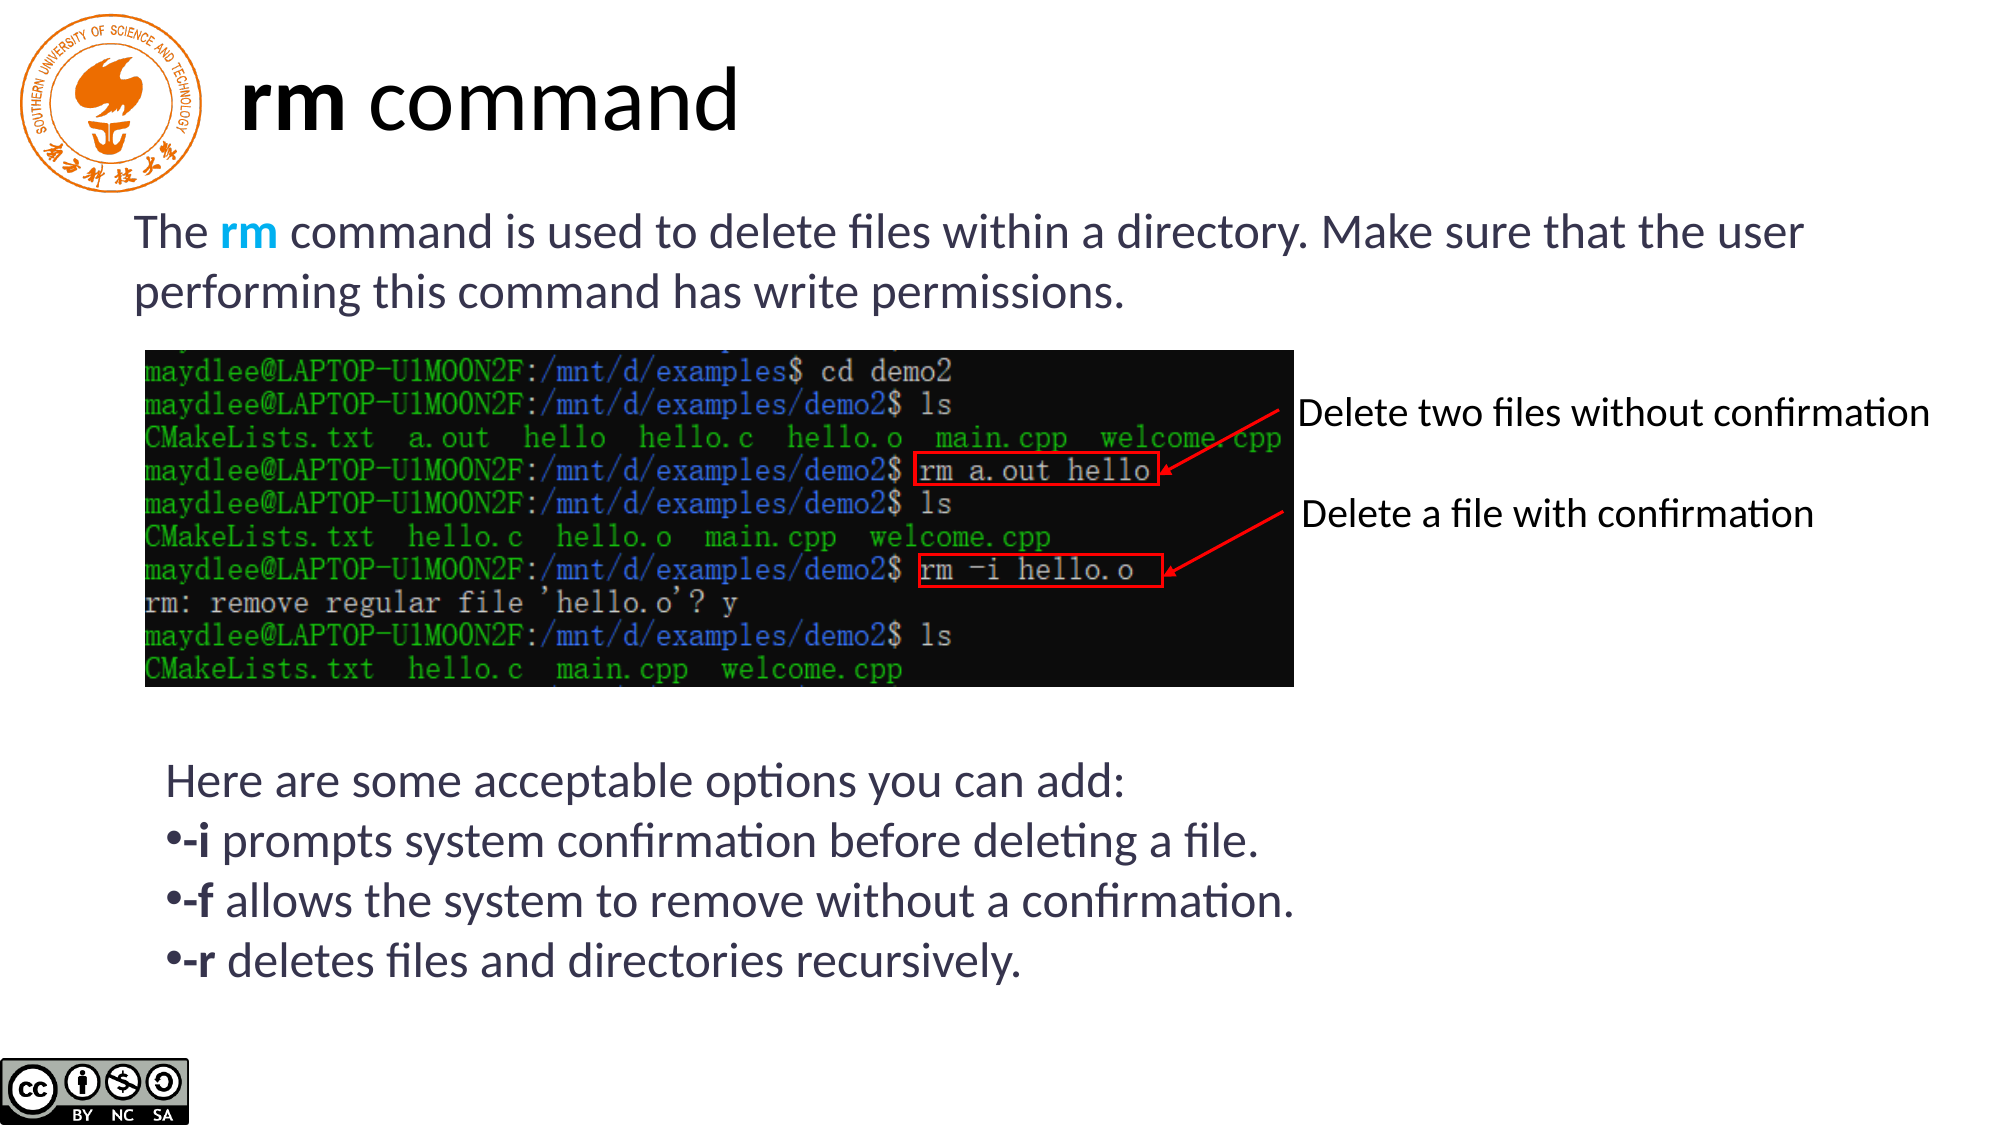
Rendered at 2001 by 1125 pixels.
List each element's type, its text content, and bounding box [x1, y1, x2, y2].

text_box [914, 376, 1950, 485]
picture [145, 350, 1294, 687]
text_box The rm command is used to delete files within a directory. Make sure that the user performing this command has write permissions. [114, 189, 1968, 329]
title rm command [225, 32, 1951, 169]
text_box Here are some acceptable options you can add: -i prompts system confirmation before deleting a file. -f allows the system to remove without a confirmation. -r deletes files and directories recursively. [145, 737, 1427, 997]
picture [0, 1058, 189, 1125]
picture [18, 11, 202, 194]
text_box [919, 478, 1834, 587]
